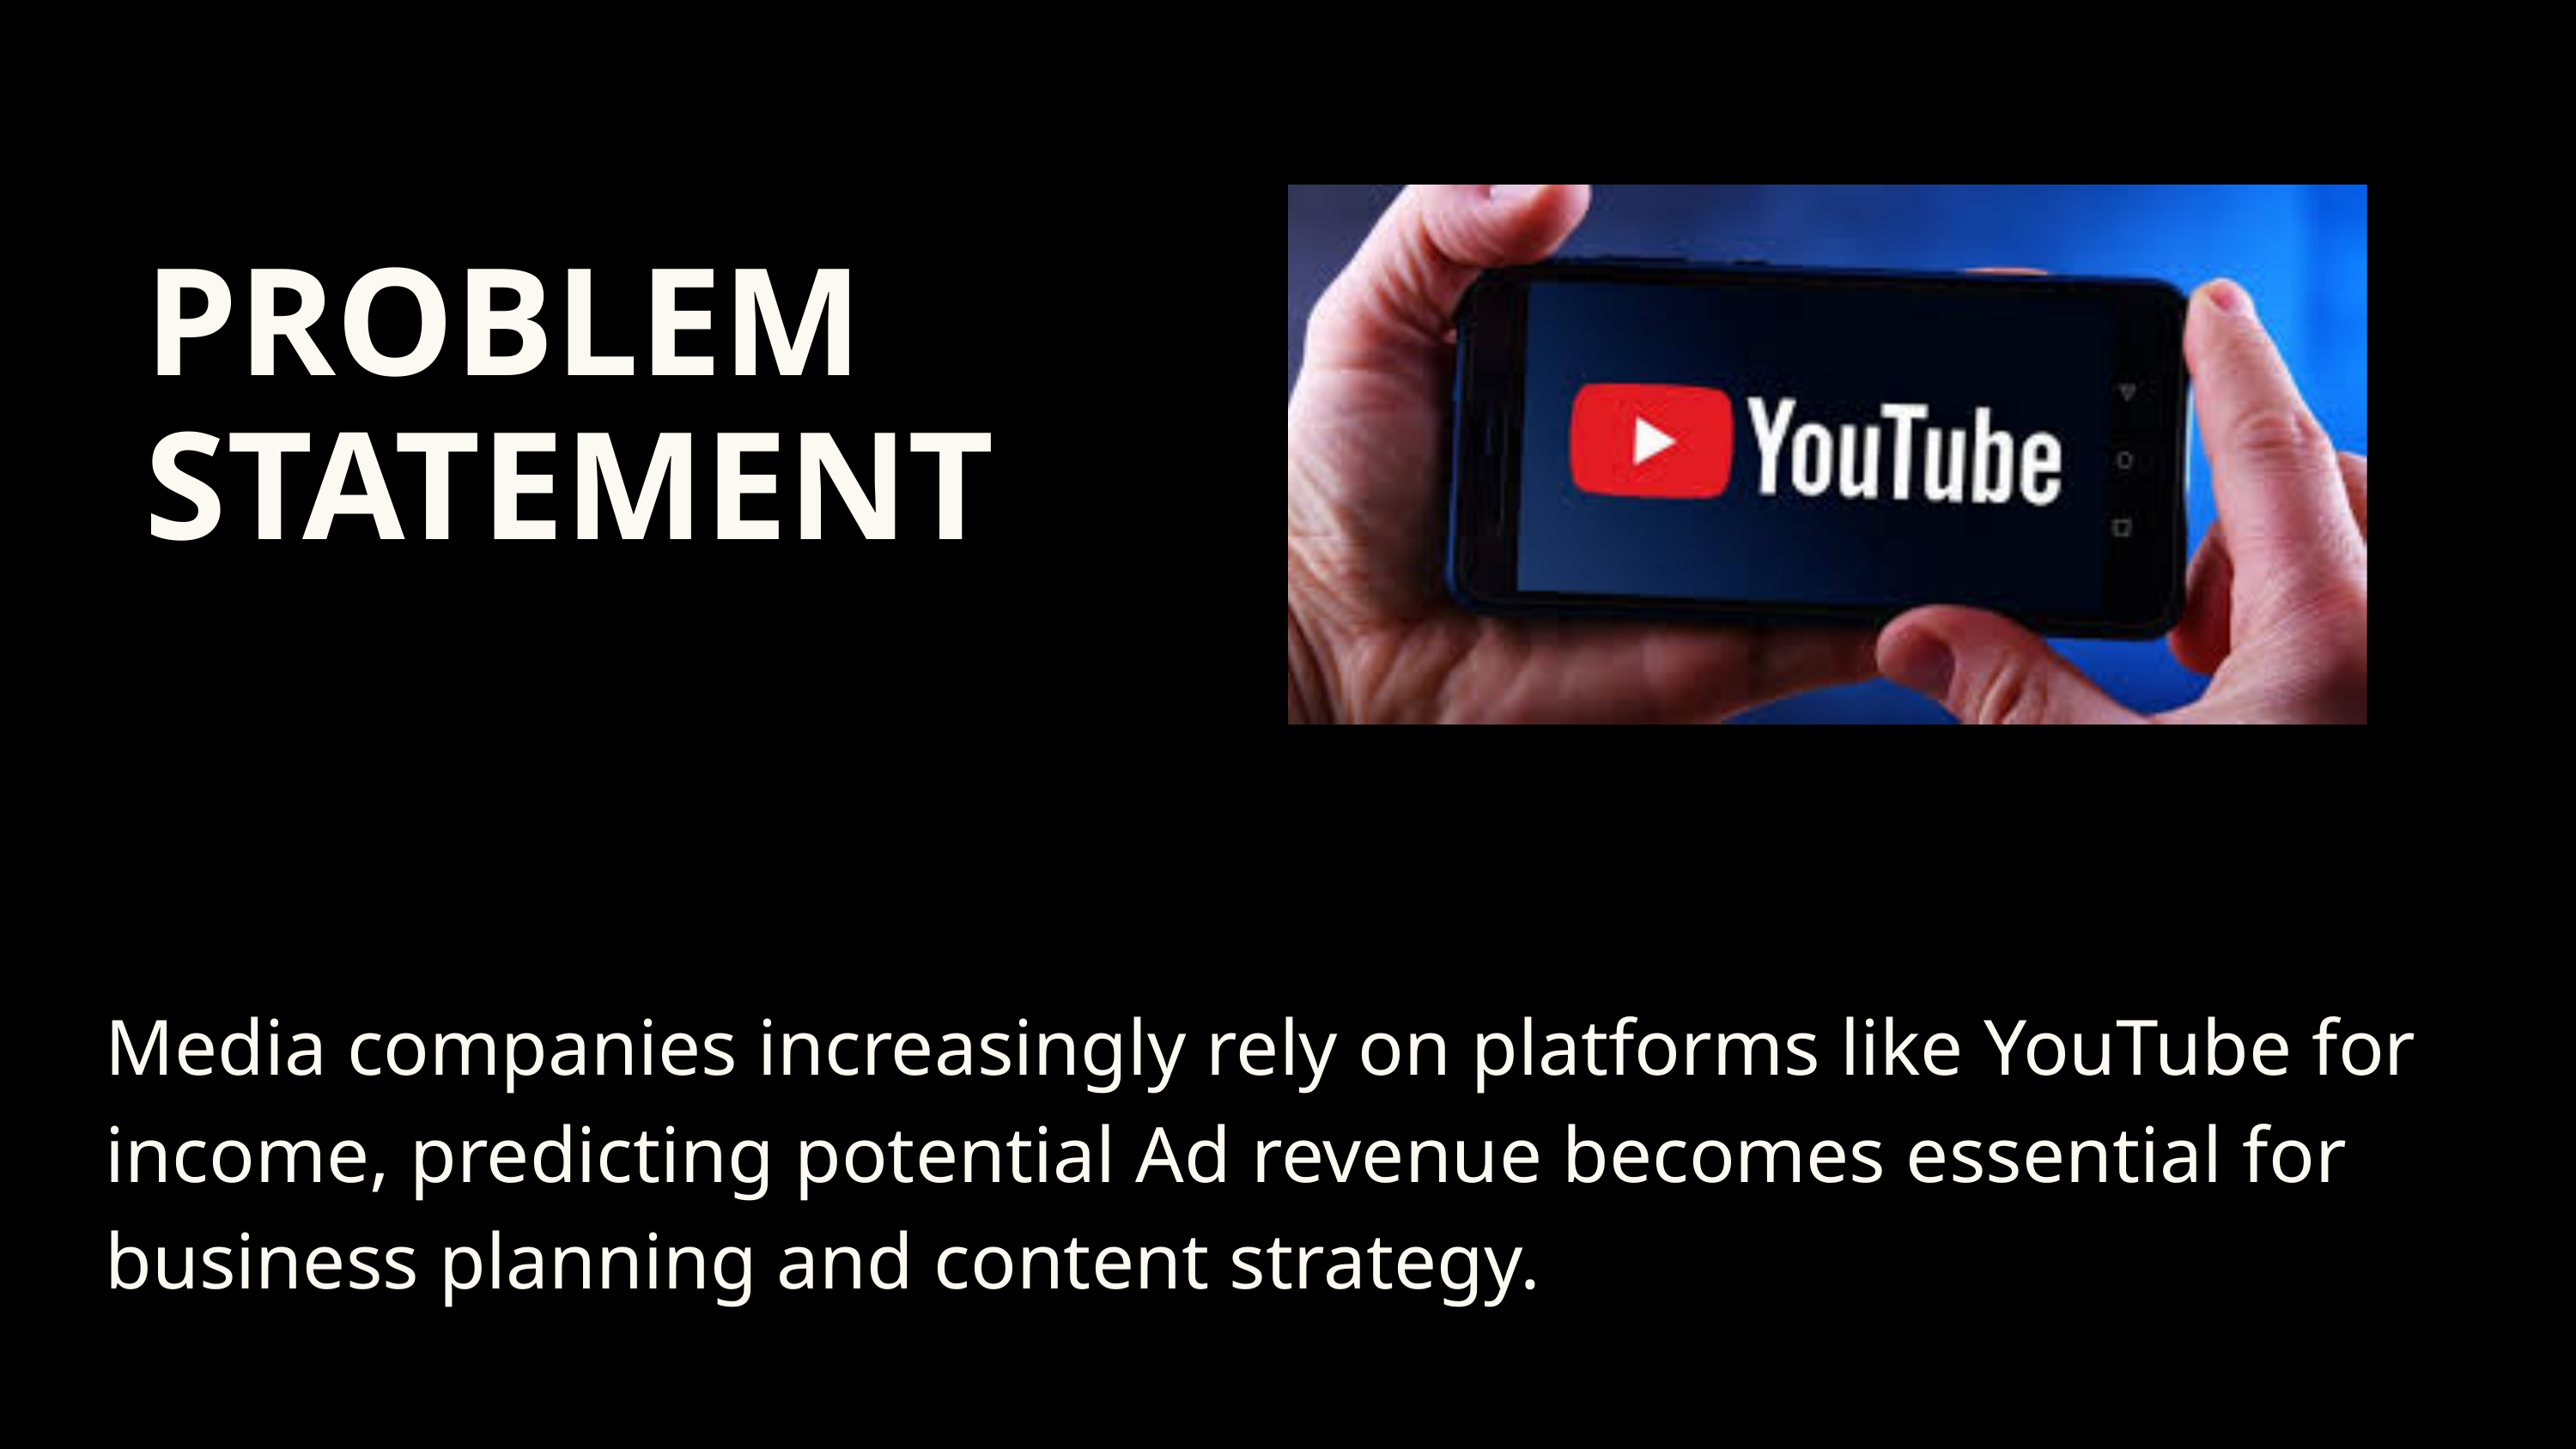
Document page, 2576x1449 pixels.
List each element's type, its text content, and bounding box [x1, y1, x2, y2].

text_box Media companies increasingly rely on platforms like YouTube for income, predicting potential Ad revenue becomes essential for business planning and content strategy. [105, 983, 2576, 1305]
text_box [1288, 185, 2367, 724]
text_box PROBLEM STATEMENT [144, 241, 1289, 569]
